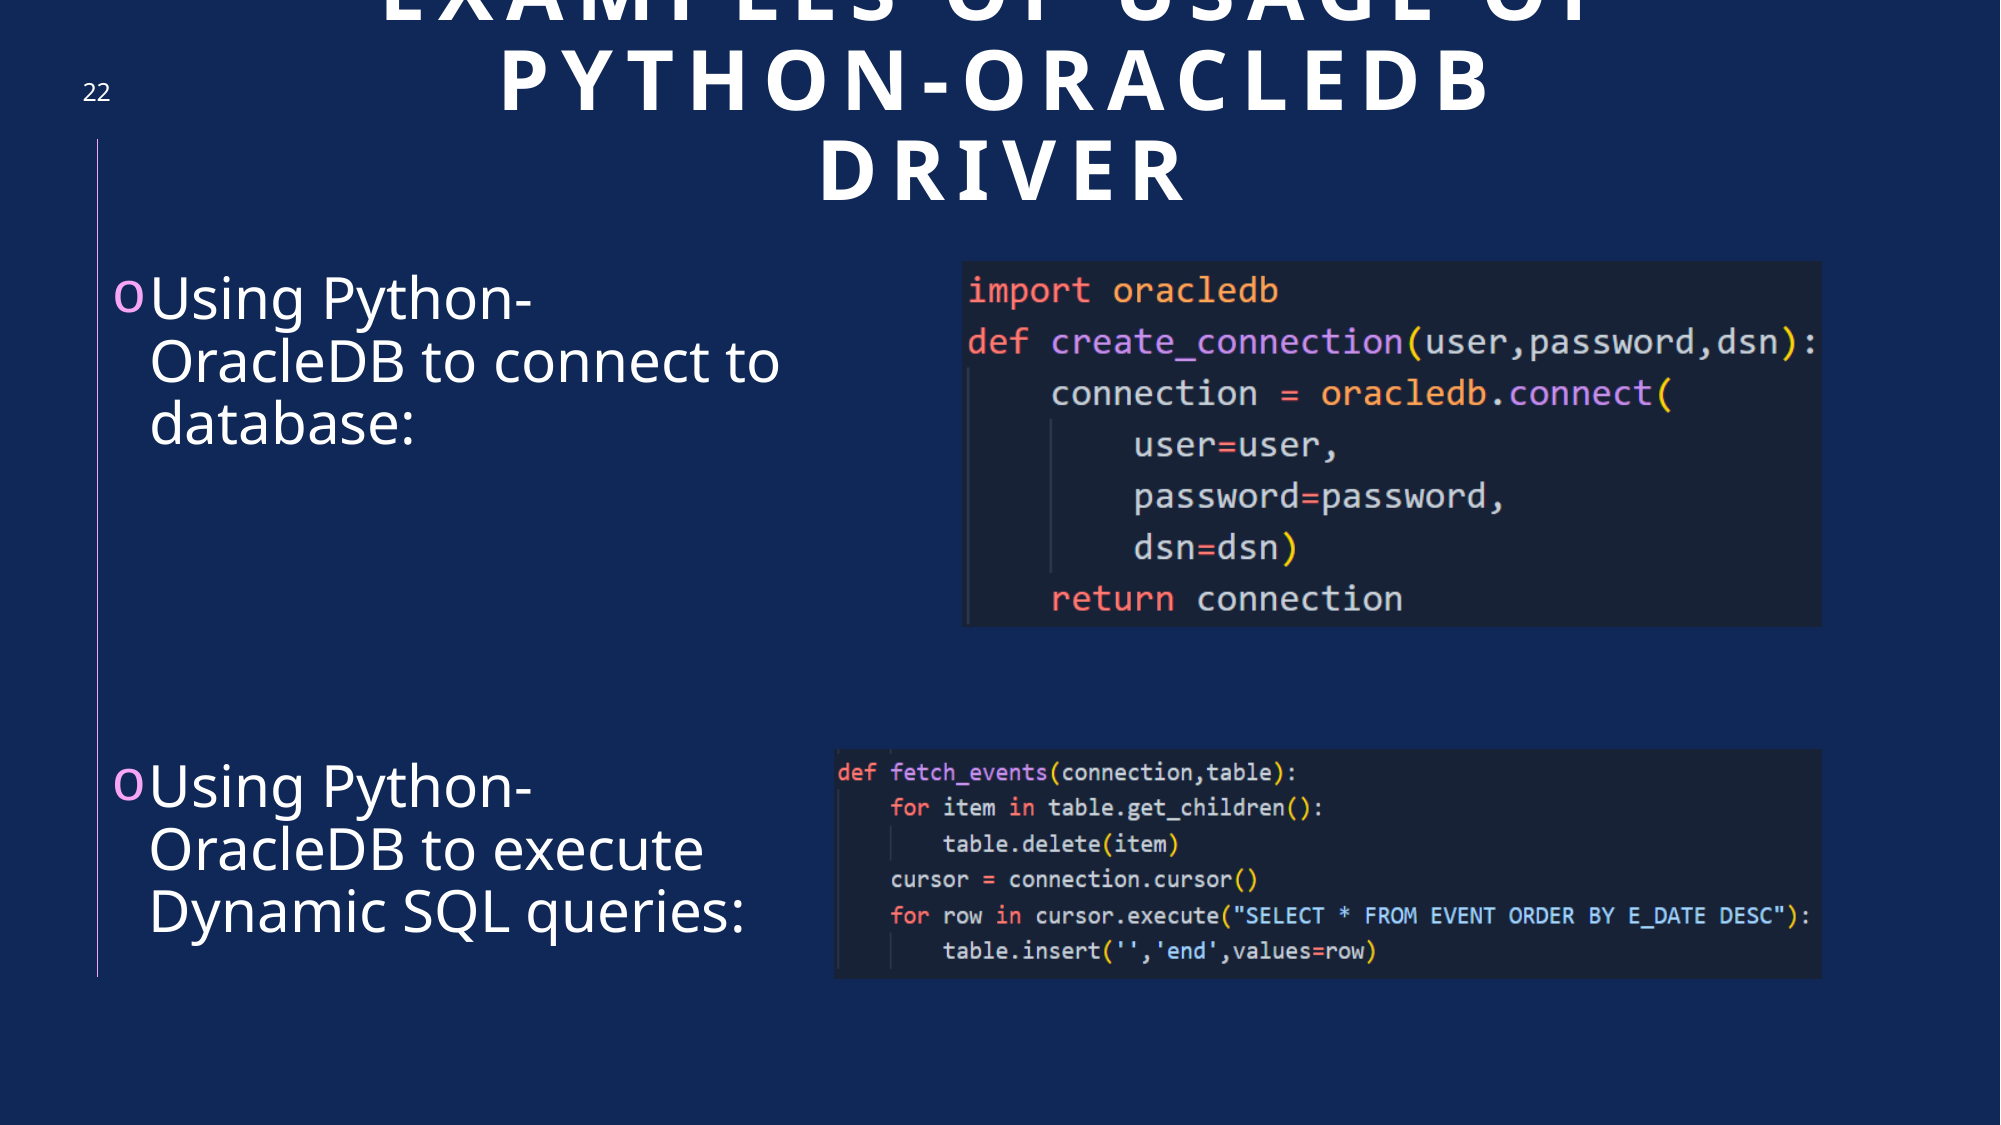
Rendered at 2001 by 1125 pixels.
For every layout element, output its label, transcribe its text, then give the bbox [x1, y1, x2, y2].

slide_number 22 [53, 67, 140, 119]
text_box Using Python-OracleDB to execute Dynamic SQL queries: [96, 749, 797, 953]
picture [834, 749, 1822, 979]
list Using Python-OracleDB to connect to database: [96, 261, 797, 373]
picture [962, 261, 1822, 627]
title Examples of usage of python-oracledb driver [311, 50, 1689, 226]
